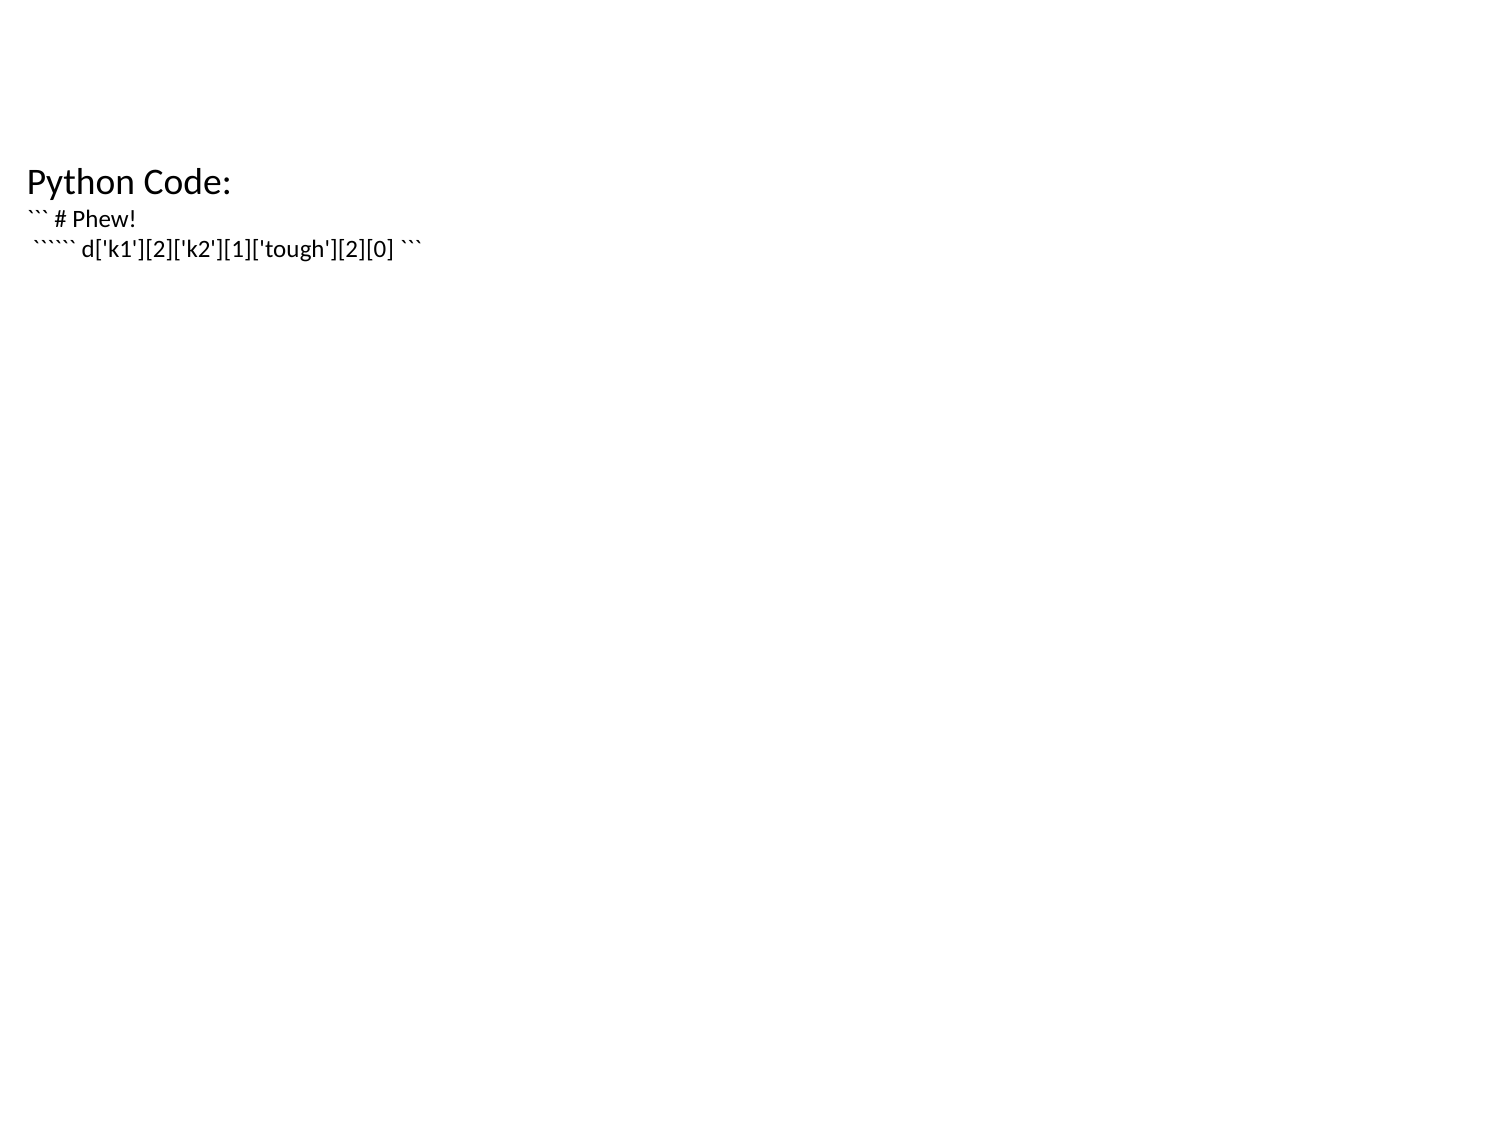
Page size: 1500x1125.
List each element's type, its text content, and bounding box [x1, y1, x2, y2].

text_box Python Code: ``` # Phew! `````` d['k1'][2]['k2'][1]['tough'][2][0] ``` [12, 149, 438, 300]
